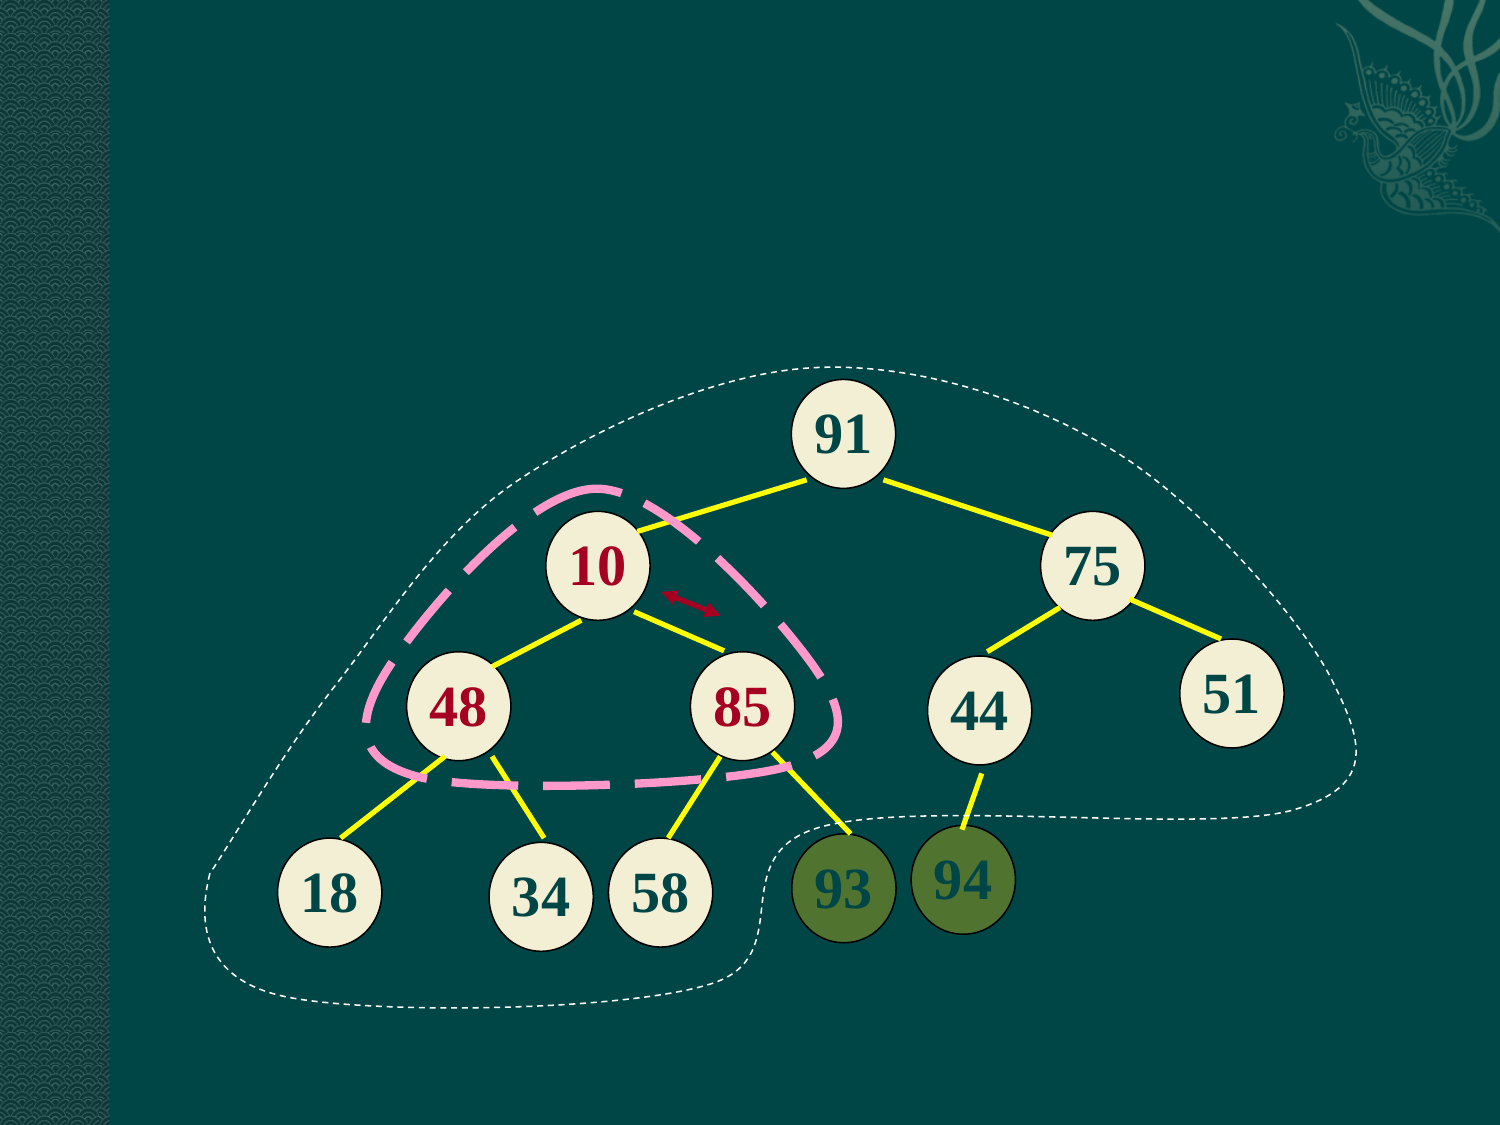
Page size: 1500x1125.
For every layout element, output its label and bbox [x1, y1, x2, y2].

picture [0, 0, 110, 1125]
list [17, 23, 1477, 1100]
text_box [277, 378, 1285, 952]
text_box [1314, 649, 1357, 803]
text_box [204, 784, 722, 1008]
